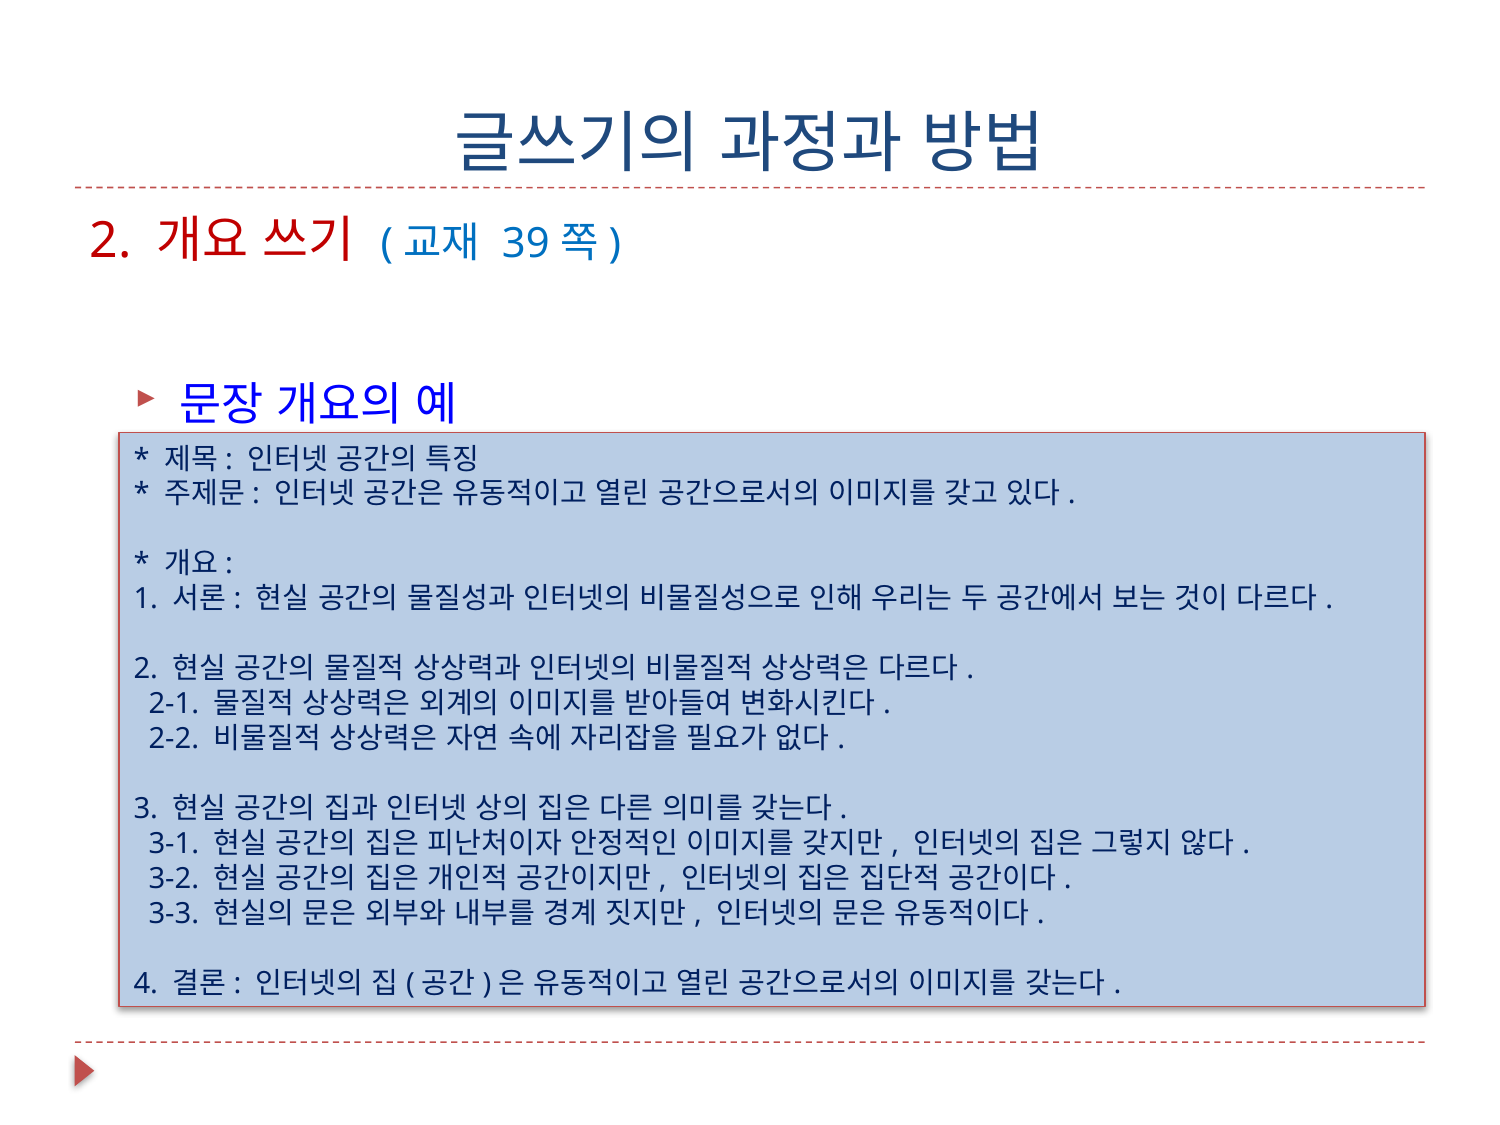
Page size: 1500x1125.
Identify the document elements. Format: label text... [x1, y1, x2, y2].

title 글쓰기의 과정과 방법 [75, 24, 1425, 188]
list 2. 개요 쓰기 (교재 39쪽) 문장 개요의 예 [75, 200, 1425, 1010]
text_box * 제목: 인터넷 공간의 특징 * 주제문: 인터넷 공간은 유동적이고 열린 공간으로서의 이미지를 갖고 있다. * 개요: 1. 서론: 현실 공간의 물질성과 인터넷의 비물질성으로 인해 우리는 두 공간에서 보는 것이 다르다. 2. 현실 공간의 물질적 상상력과 인터넷의 비물질적 상상력은 다르다. 2-1. 물질적 상상력은 외계의 이미지를 받아들여 변화시킨다. 2-2. 비물질적 상상력은 자연 속에 자리잡을 필요가 없다. 3. 현실 공간의 집과 인터넷 상의 집은 다른 의미를 갖는다. 3-1. 현실 공간의 집은 피난처이자 안정적인 이미지를 갖지만, 인터넷의 집은 그렇지 않다. 3-2. 현실 공간의 집은 개인적 공간이지만, 인터넷의 집은 집단적 공간이다. 3-3. 현실의 문은 외부와 내부를 경계 짓지만, 인터넷의 문은 유동적이다. 4. 결론: 인터넷의 집(공간)은 유동적이고 열린 공간으로서의 이미지를 갖는다. [118, 432, 1426, 1007]
